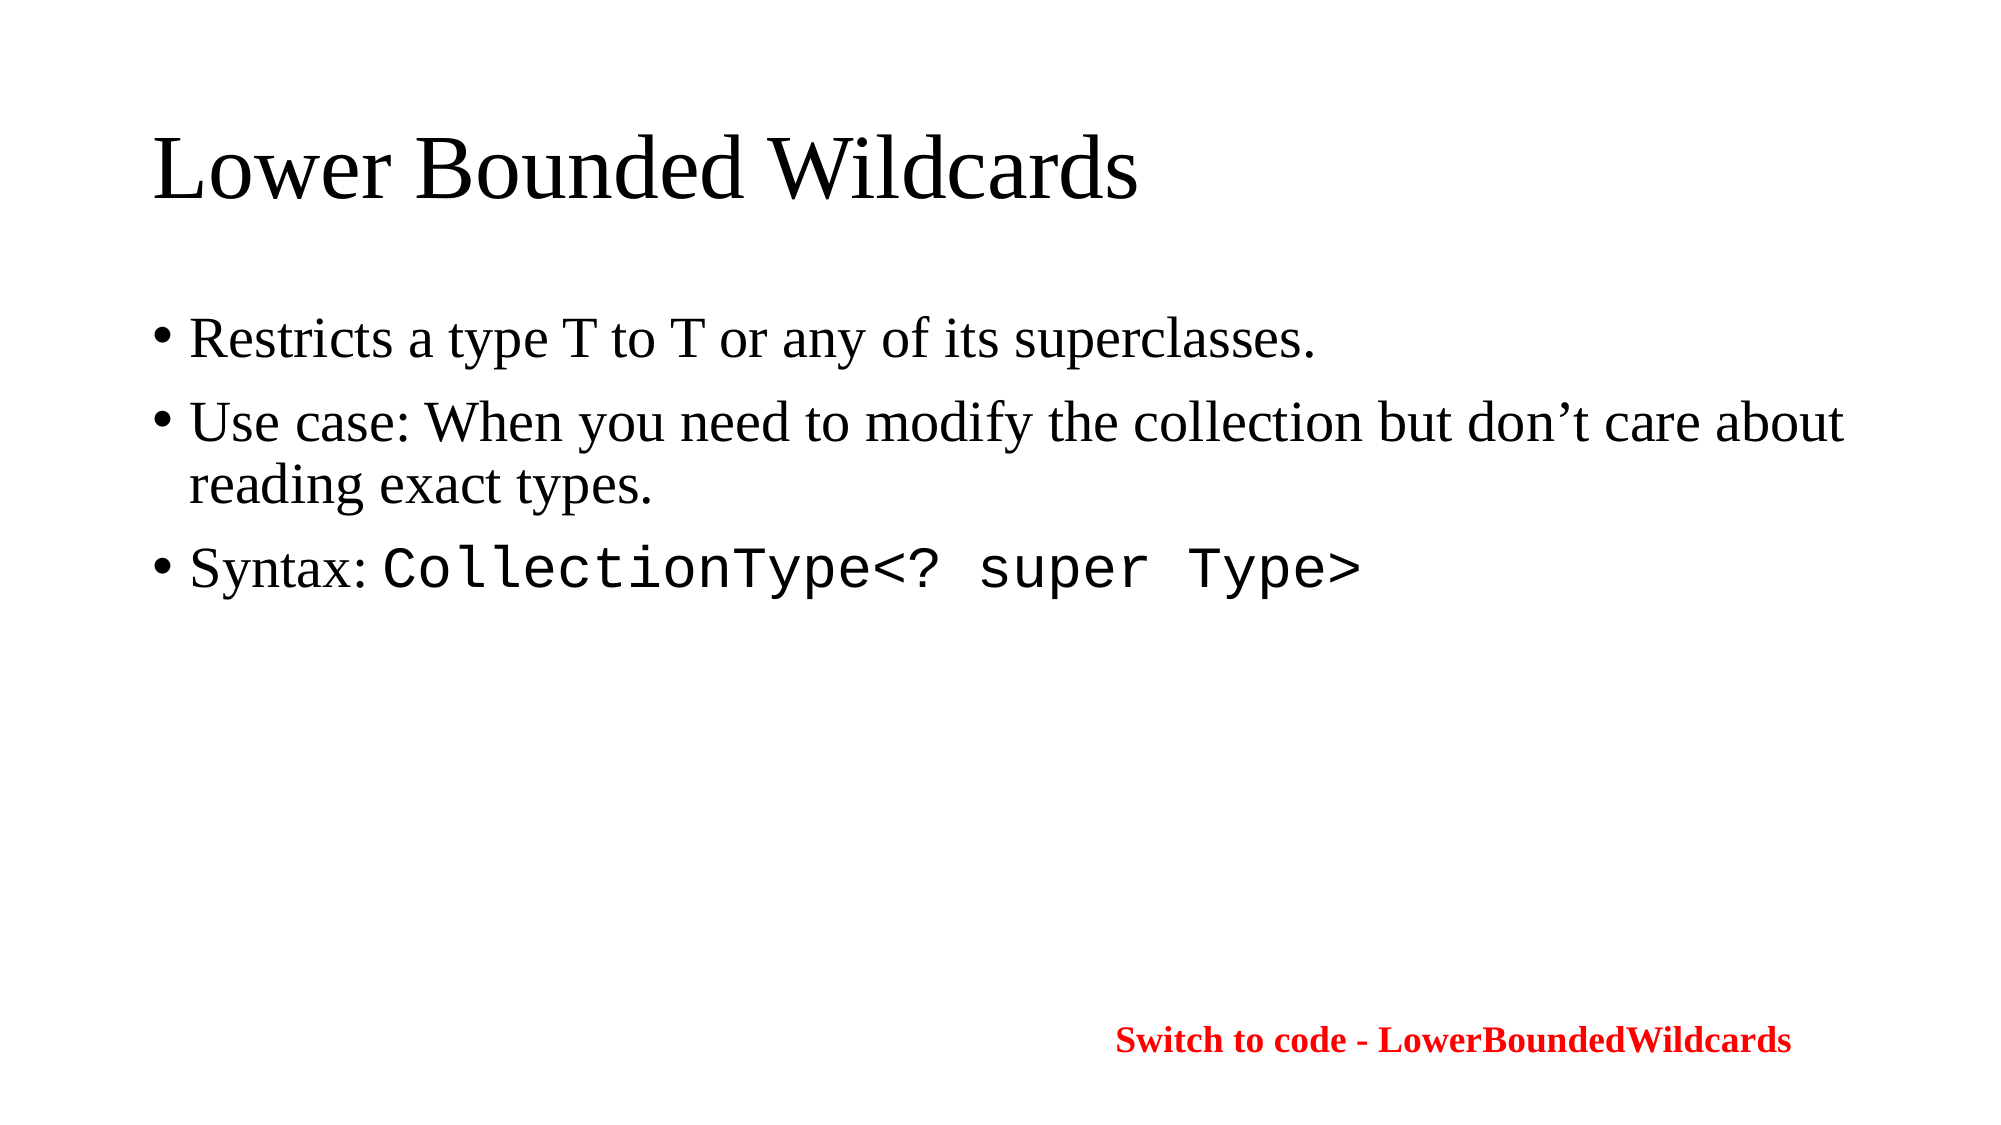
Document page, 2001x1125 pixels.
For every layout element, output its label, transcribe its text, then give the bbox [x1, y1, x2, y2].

text_box Switch to code - LowerBoundedWildcards [1100, 1008, 1808, 1068]
title Lower Bounded Wildcards [137, 59, 1863, 278]
list Restricts a type T to T or any of its superclasses. Use case: When you need to modify the collection but don’t care about reading exact types. Syntax: CollectionType<? super Type> [137, 299, 1863, 1014]
